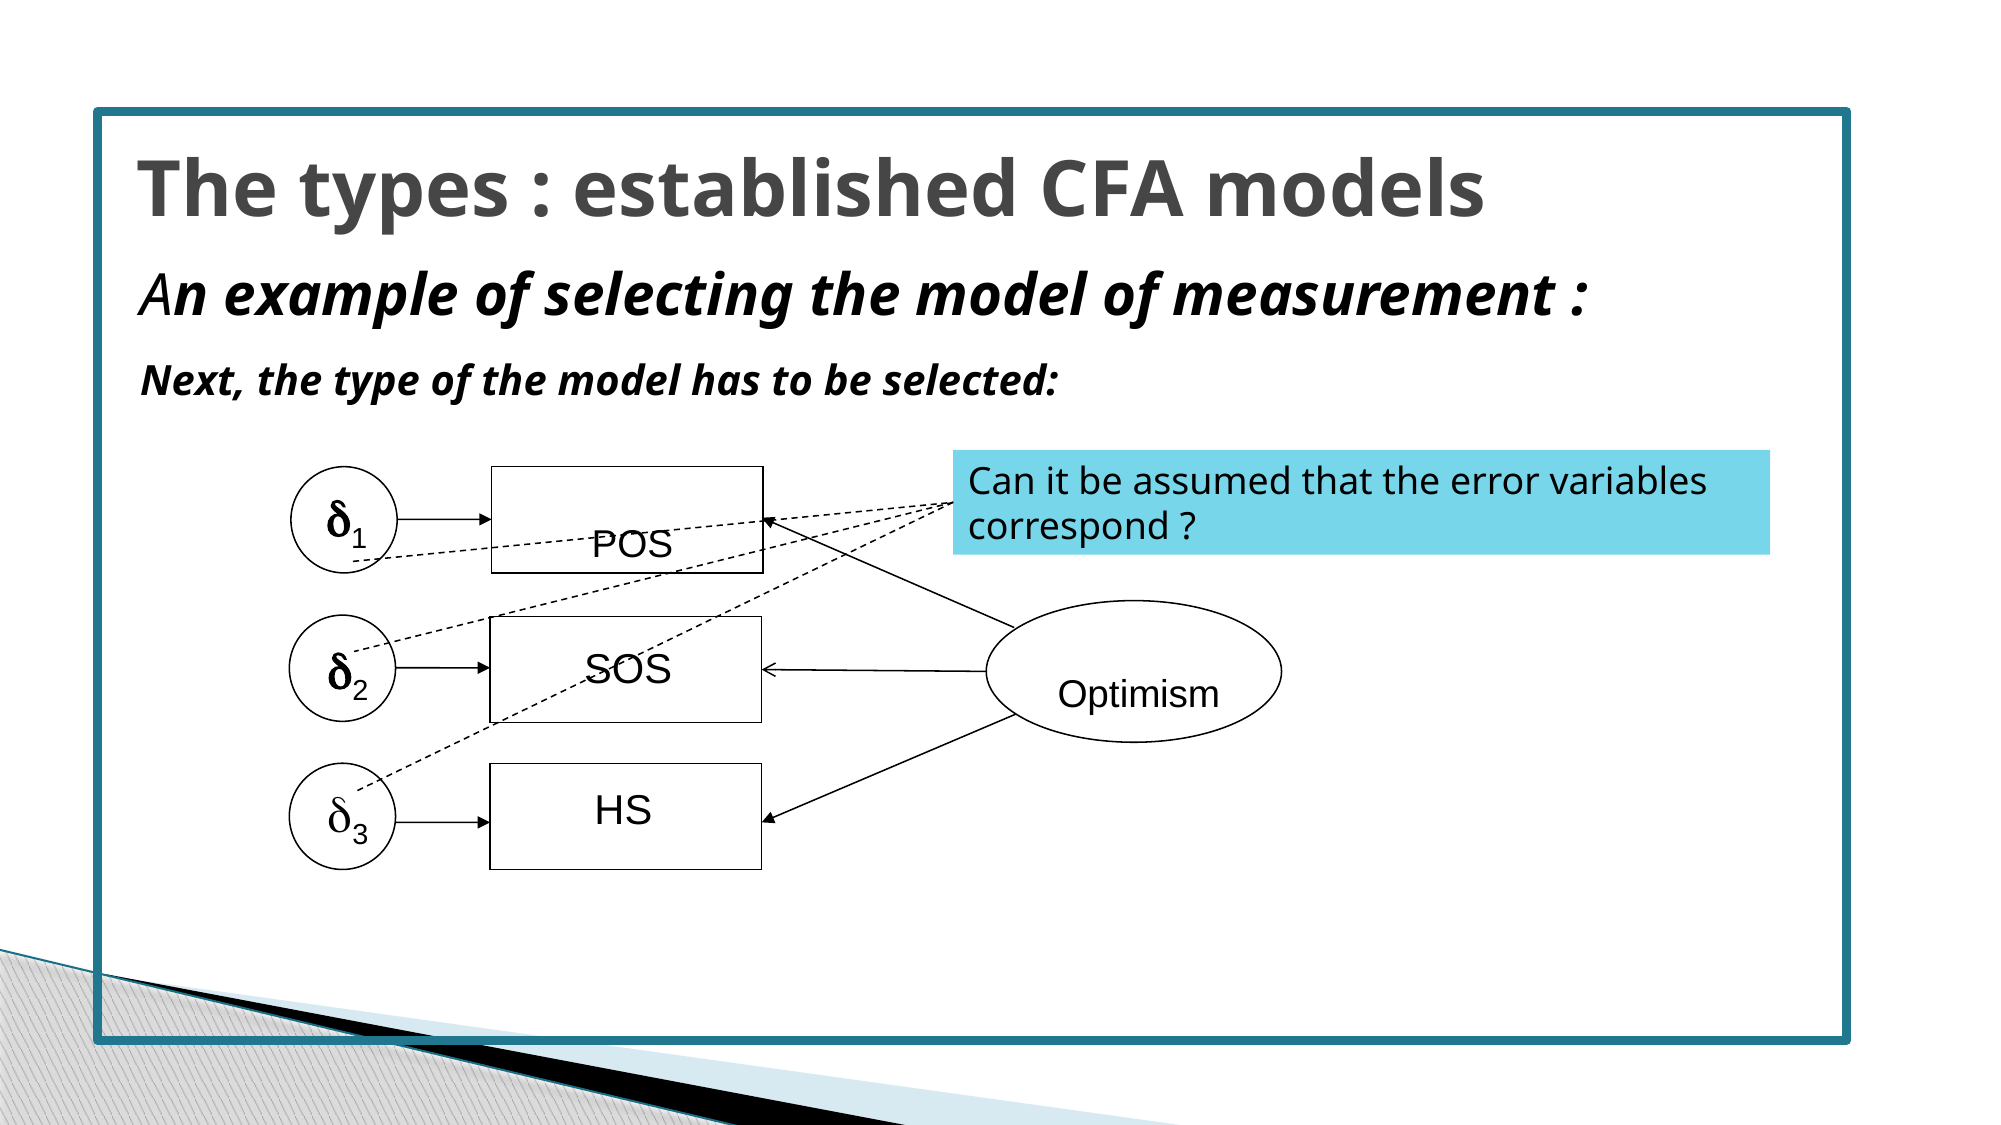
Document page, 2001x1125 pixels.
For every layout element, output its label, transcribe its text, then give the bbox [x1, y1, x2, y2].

text_box d2 [312, 630, 348, 714]
text_box d1 [311, 478, 395, 562]
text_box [489, 804, 762, 870]
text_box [353, 502, 954, 793]
text_box [768, 804, 805, 824]
text_box [93, 107, 1851, 1045]
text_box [985, 600, 1282, 743]
text_box [289, 763, 376, 870]
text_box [491, 466, 764, 501]
text_box [289, 615, 347, 712]
title The types : established CFA models [75, 91, 1550, 279]
text_box [315, 714, 348, 722]
text_box Can it be assumed that the error variables correspond ? [953, 449, 1771, 555]
text_box [290, 466, 377, 573]
text_box d3 [312, 774, 396, 858]
text_box [396, 816, 484, 829]
text_box An example of selecting the model of measurement : Next, the type of the model has to be selected: [125, 257, 1919, 1001]
